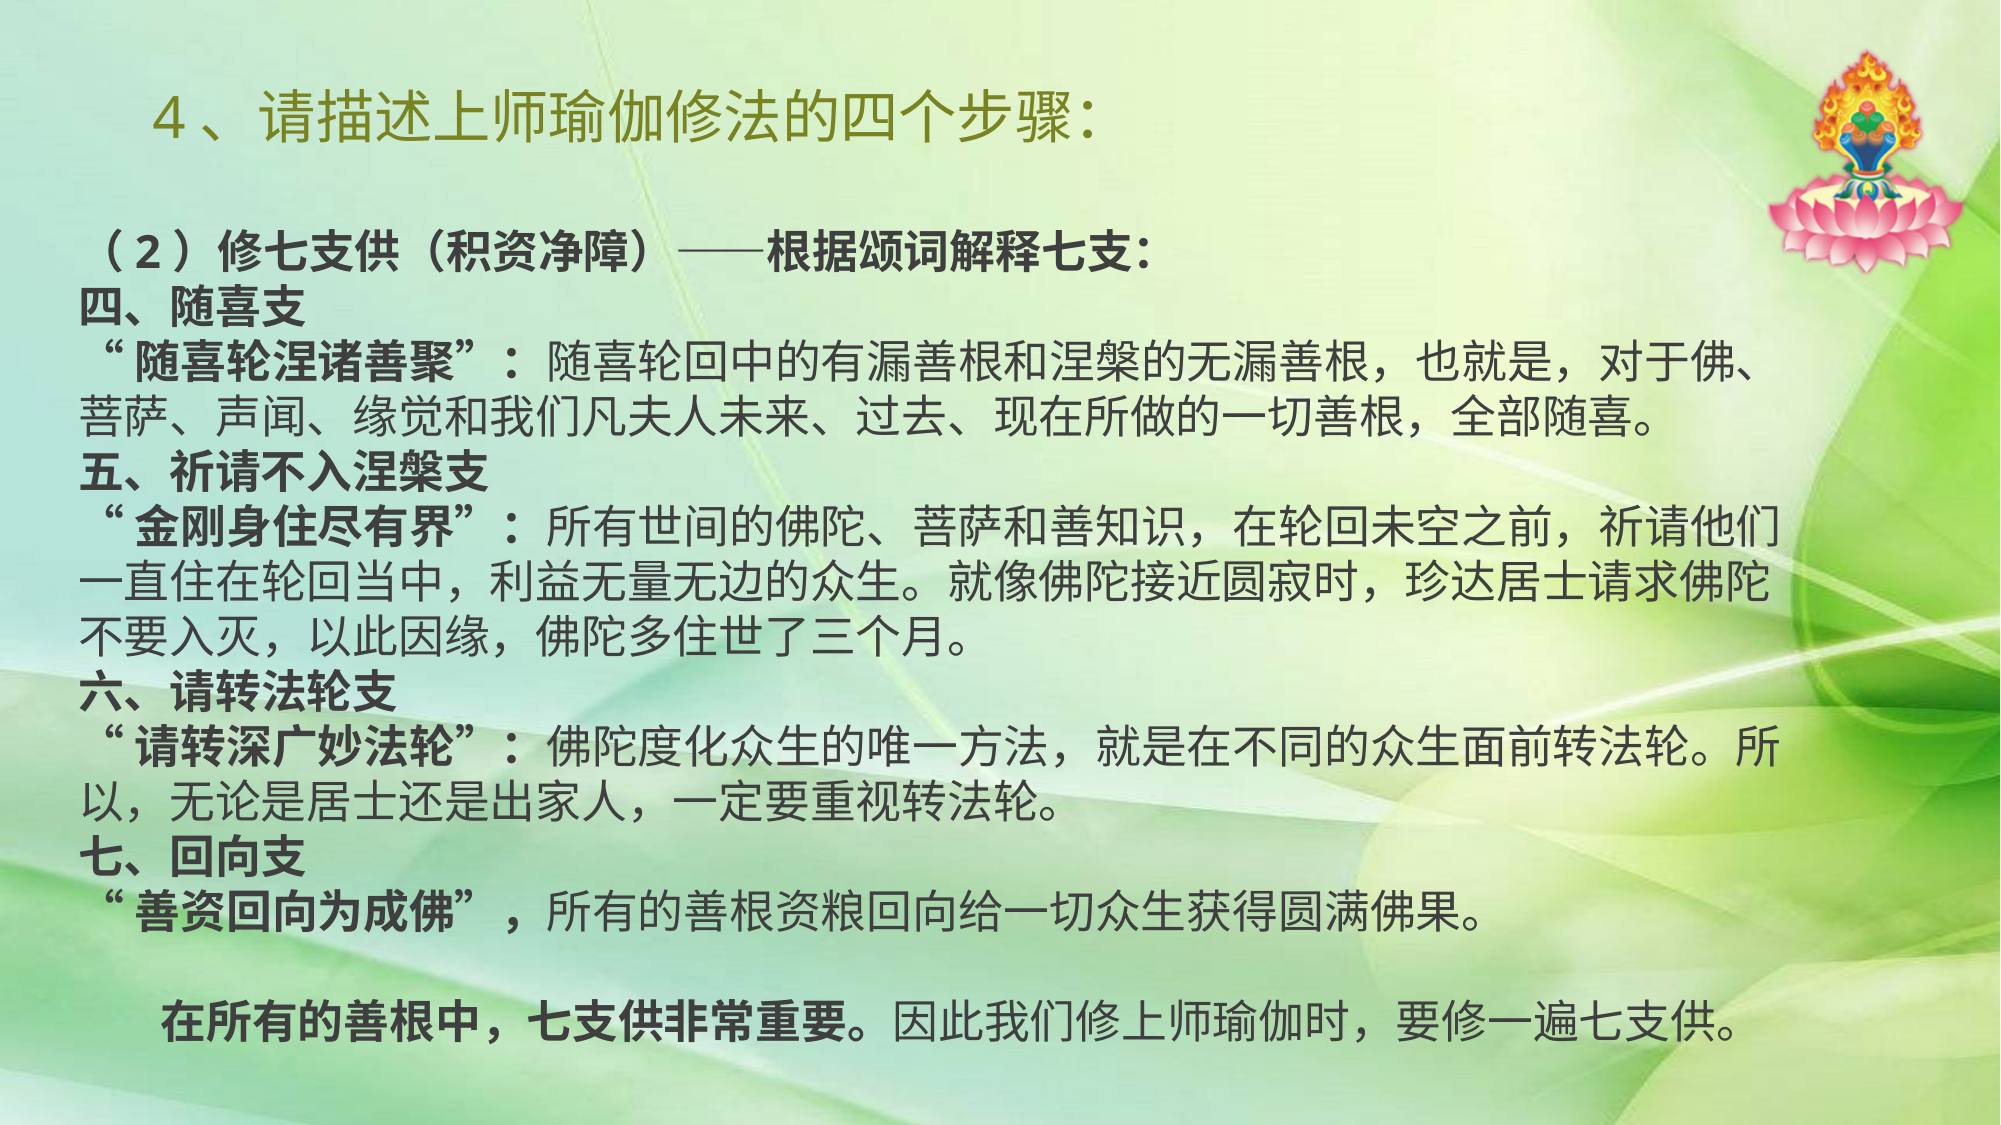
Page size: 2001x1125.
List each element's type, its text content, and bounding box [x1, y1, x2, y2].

title 4、请描述上师瑜伽修法的四个步骤： [137, 66, 1863, 173]
text_box （2）修七支供（积资净障）——根据颂词解释七支： 四、随喜支 “随喜轮涅诸善聚”：随喜轮回中的有漏善根和涅槃的无漏善根，也就是，对于佛、菩萨、声闻、缘觉和我们凡夫人未来、过去、现在所做的一切善根，全部随喜。 五、祈请不入涅槃支 “金刚身住尽有界”：所有世间的佛陀、菩萨和善知识，在轮回未空之前，祈请他们一直住在轮回当中，利益无量无边的众生。就像佛陀接近圆寂时，珍达居士请求佛陀不要入灭，以此因缘，佛陀多住世了三个月。 六、请转法轮支 “请转深广妙法轮”：佛陀度化众生的唯一方法，就是在不同的众生面前转法轮。所以，无论是居士还是出家人，一定要重视转法轮。 七、回向支 “善资回向为成佛”，所有的善根资粮回向给一切众生获得圆满佛果。 在所有的善根中，七支供非常重要。因此我们修上师瑜伽时，要修一遍七支供。 [63, 215, 1831, 1055]
picture [0, 0, 2001, 1125]
